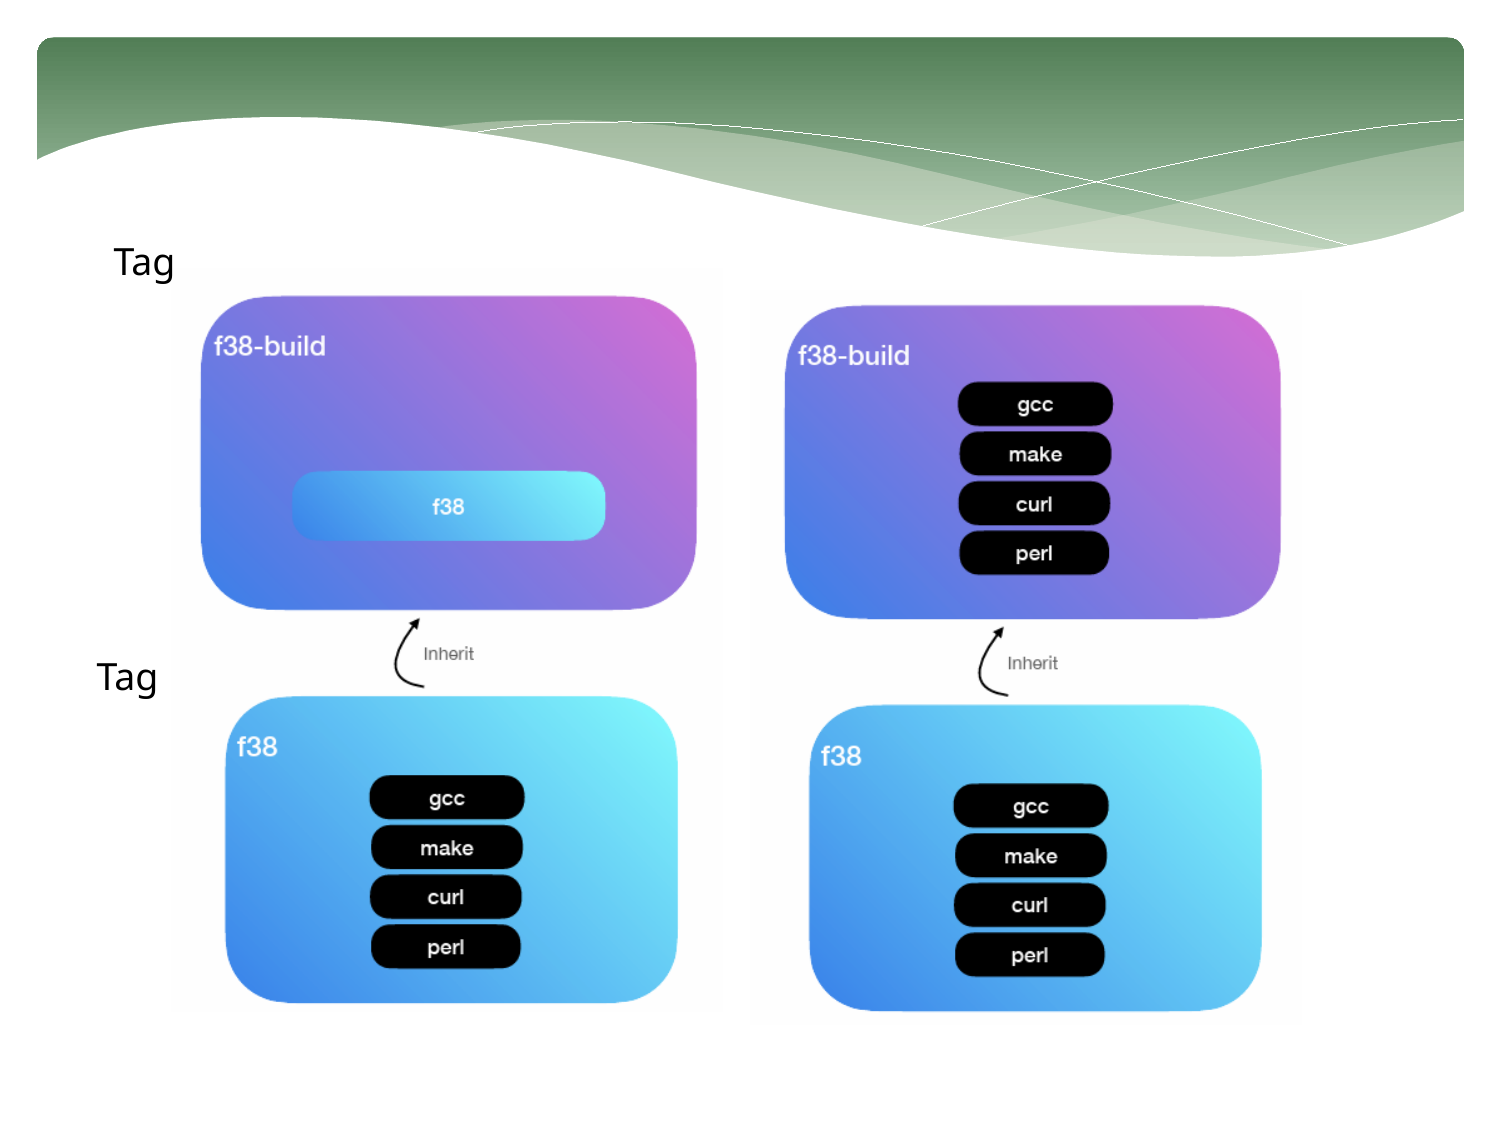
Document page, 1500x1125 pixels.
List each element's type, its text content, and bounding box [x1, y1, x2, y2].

picture [170, 268, 723, 1012]
text_box Tag [81, 645, 165, 706]
text_box Tag [98, 230, 191, 290]
picture [749, 290, 1302, 1025]
